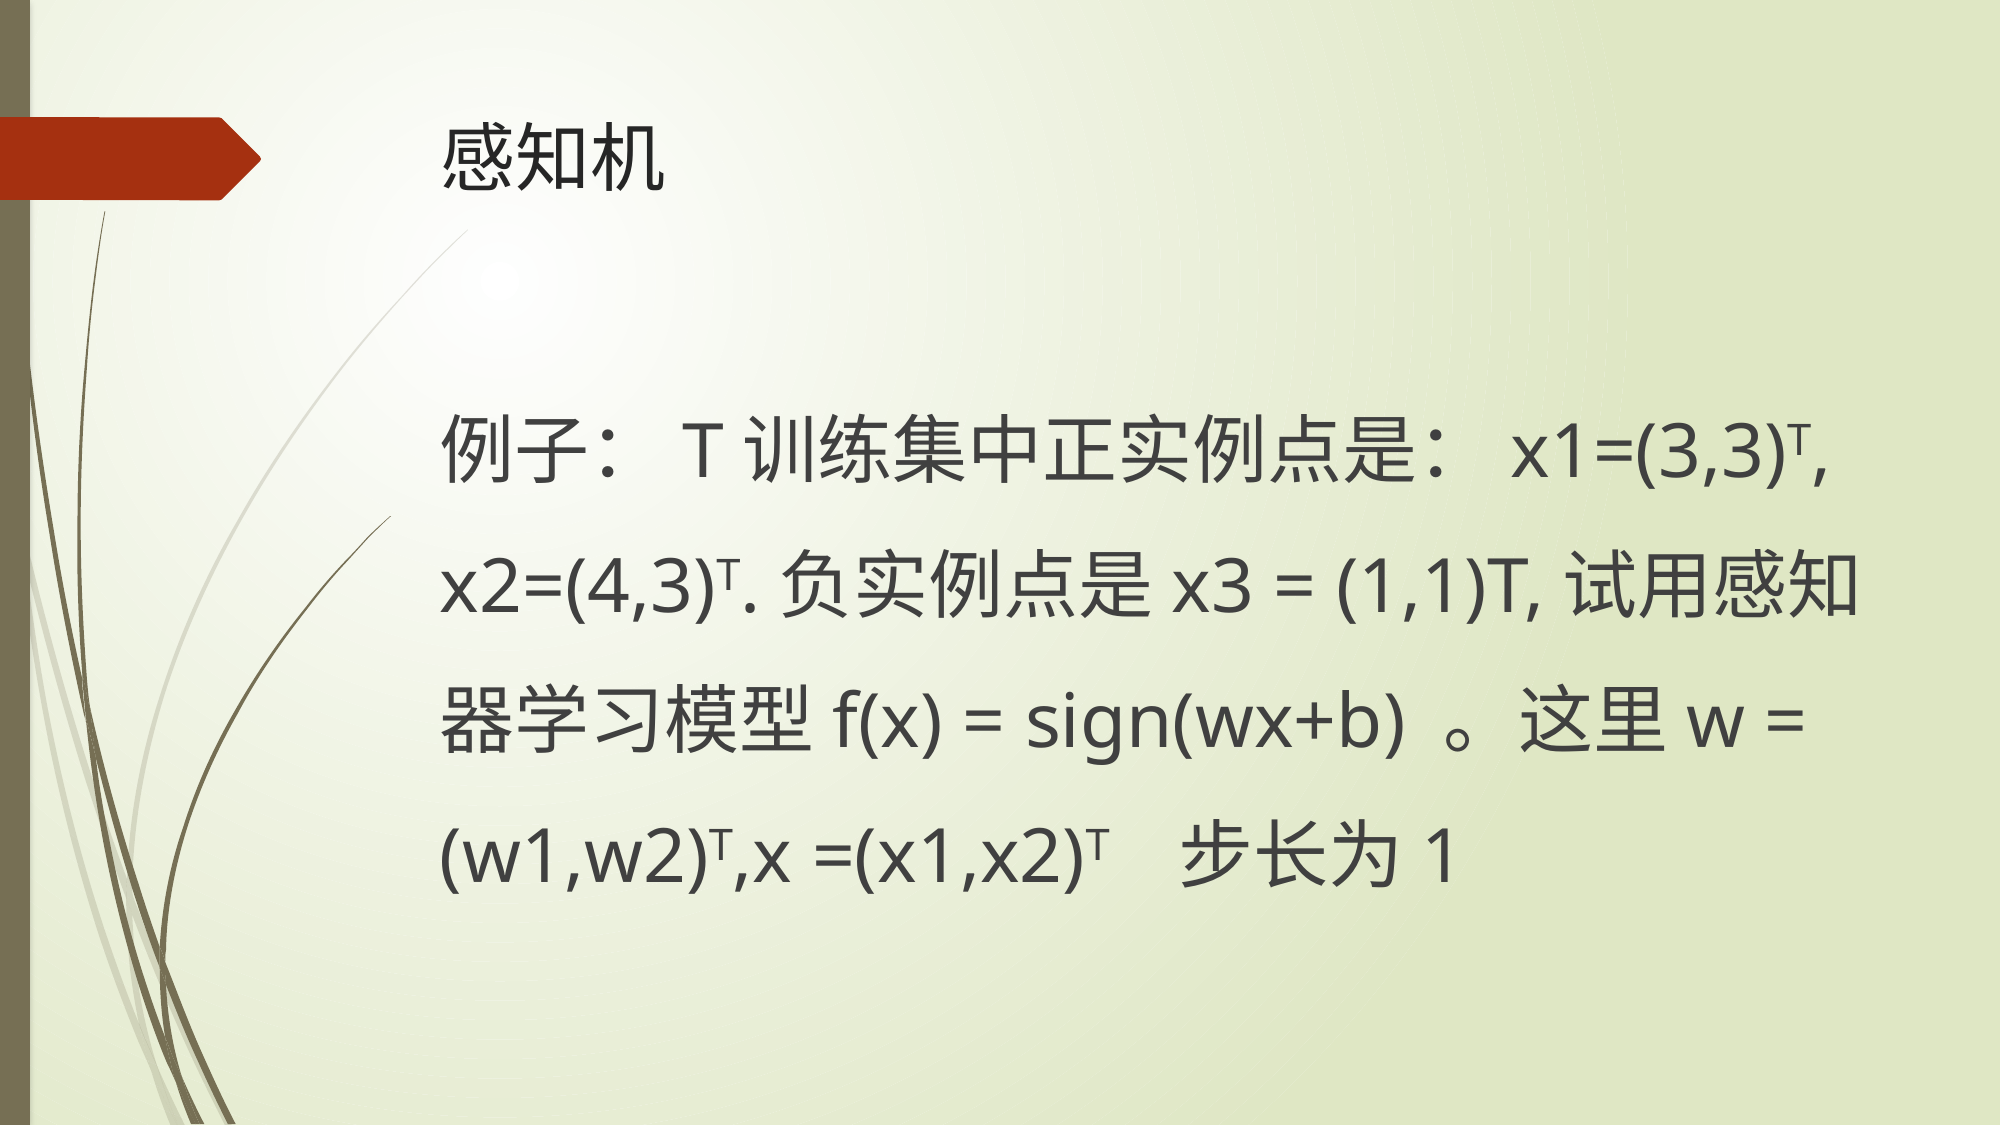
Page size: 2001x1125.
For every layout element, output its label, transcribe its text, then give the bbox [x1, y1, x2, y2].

list 例子：T训练集中正实例点是：x1=(3,3)T, x2=(4,3)T.负实例点是x3 = (1,1)T,试用感知器学习模型f(x) = sign(wx+b) 。这里w = (w1,w2)T,x =(x1,x2)T 步长为1 [424, 350, 1888, 970]
title 感知机 [425, 102, 1888, 313]
